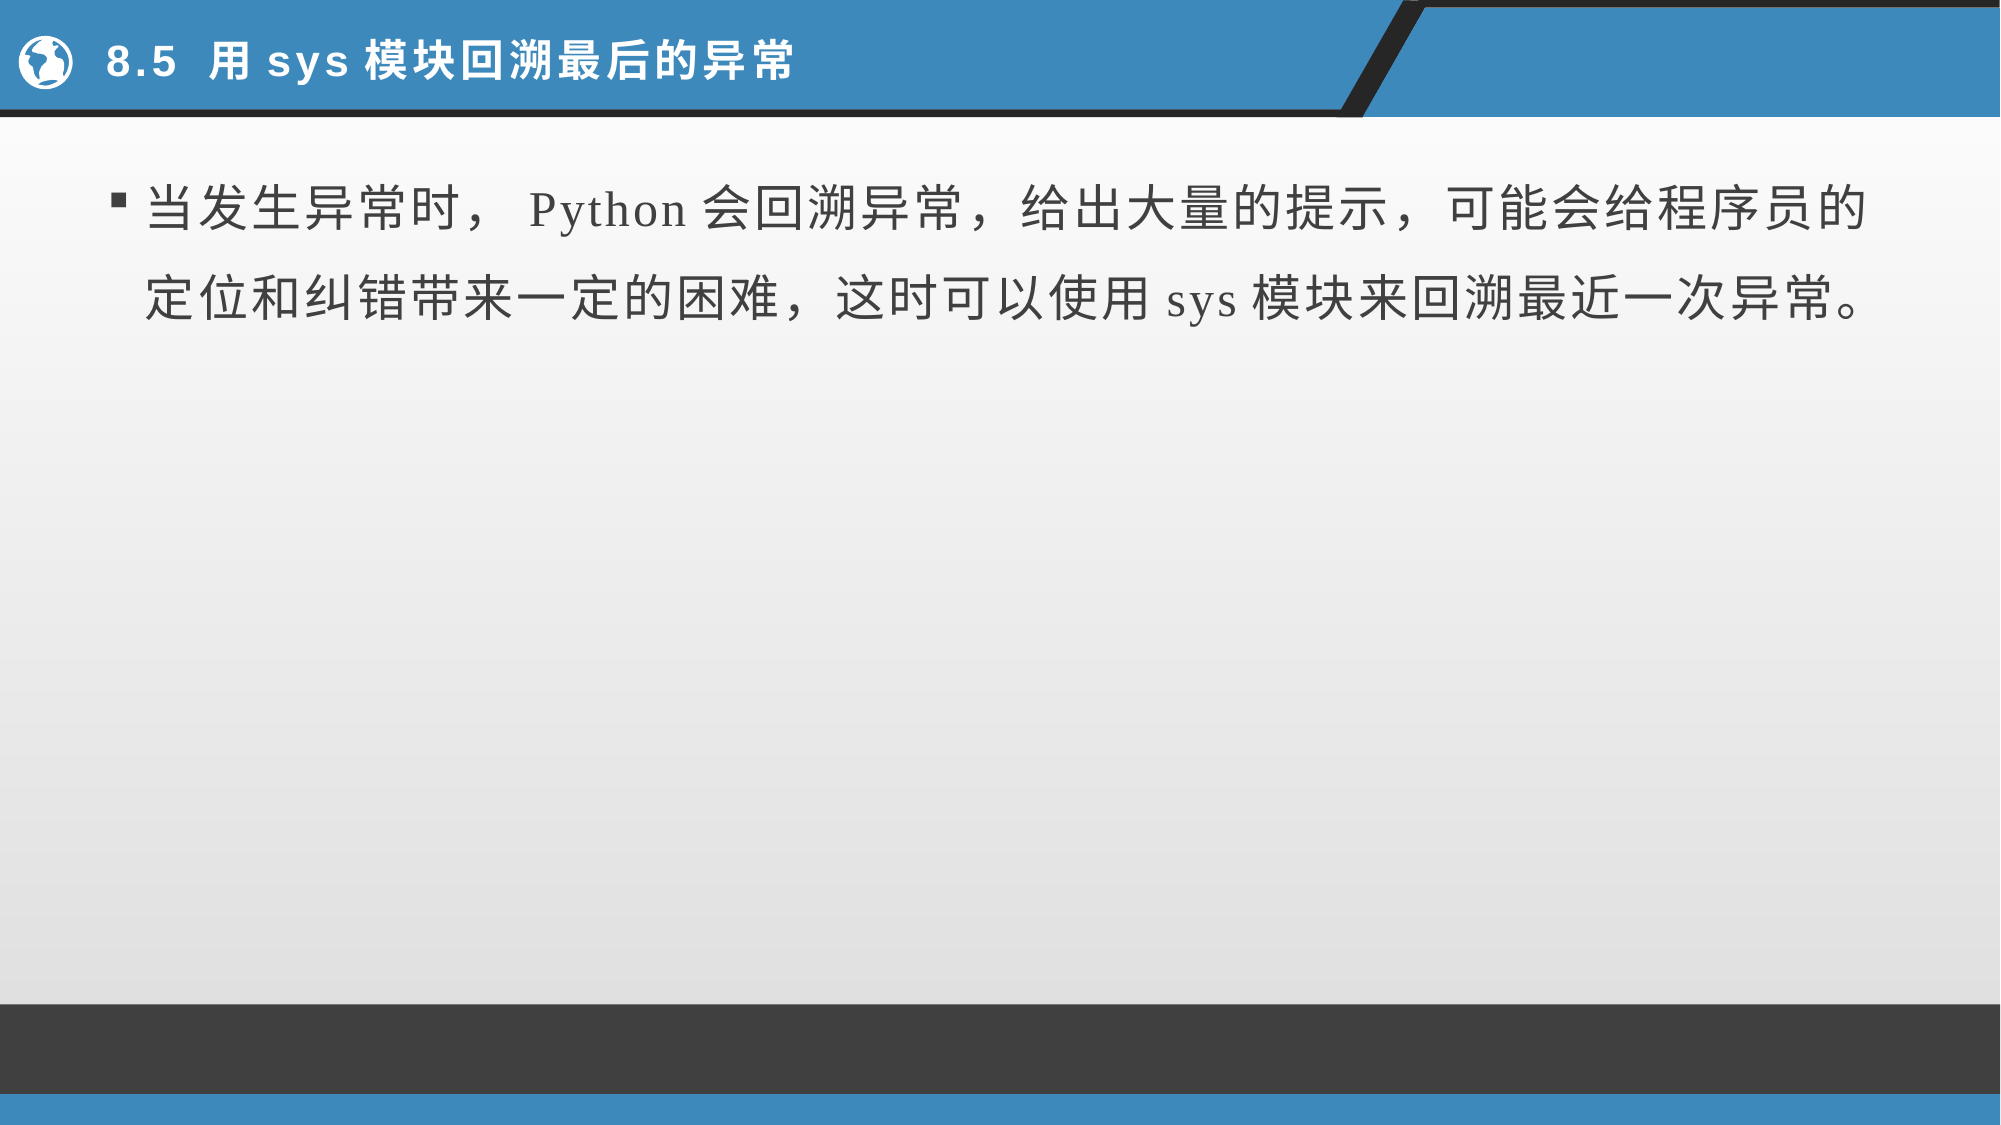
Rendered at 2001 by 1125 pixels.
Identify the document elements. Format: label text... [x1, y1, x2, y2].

title 8.5 用sys模块回溯最后的异常 [90, 0, 977, 146]
list 当发生异常时，Python会回溯异常，给出大量的提示，可能会给程序员的定位和纠错带来一定的困难，这时可以使用sys模块来回溯最近一次异常。 [90, 146, 1921, 976]
